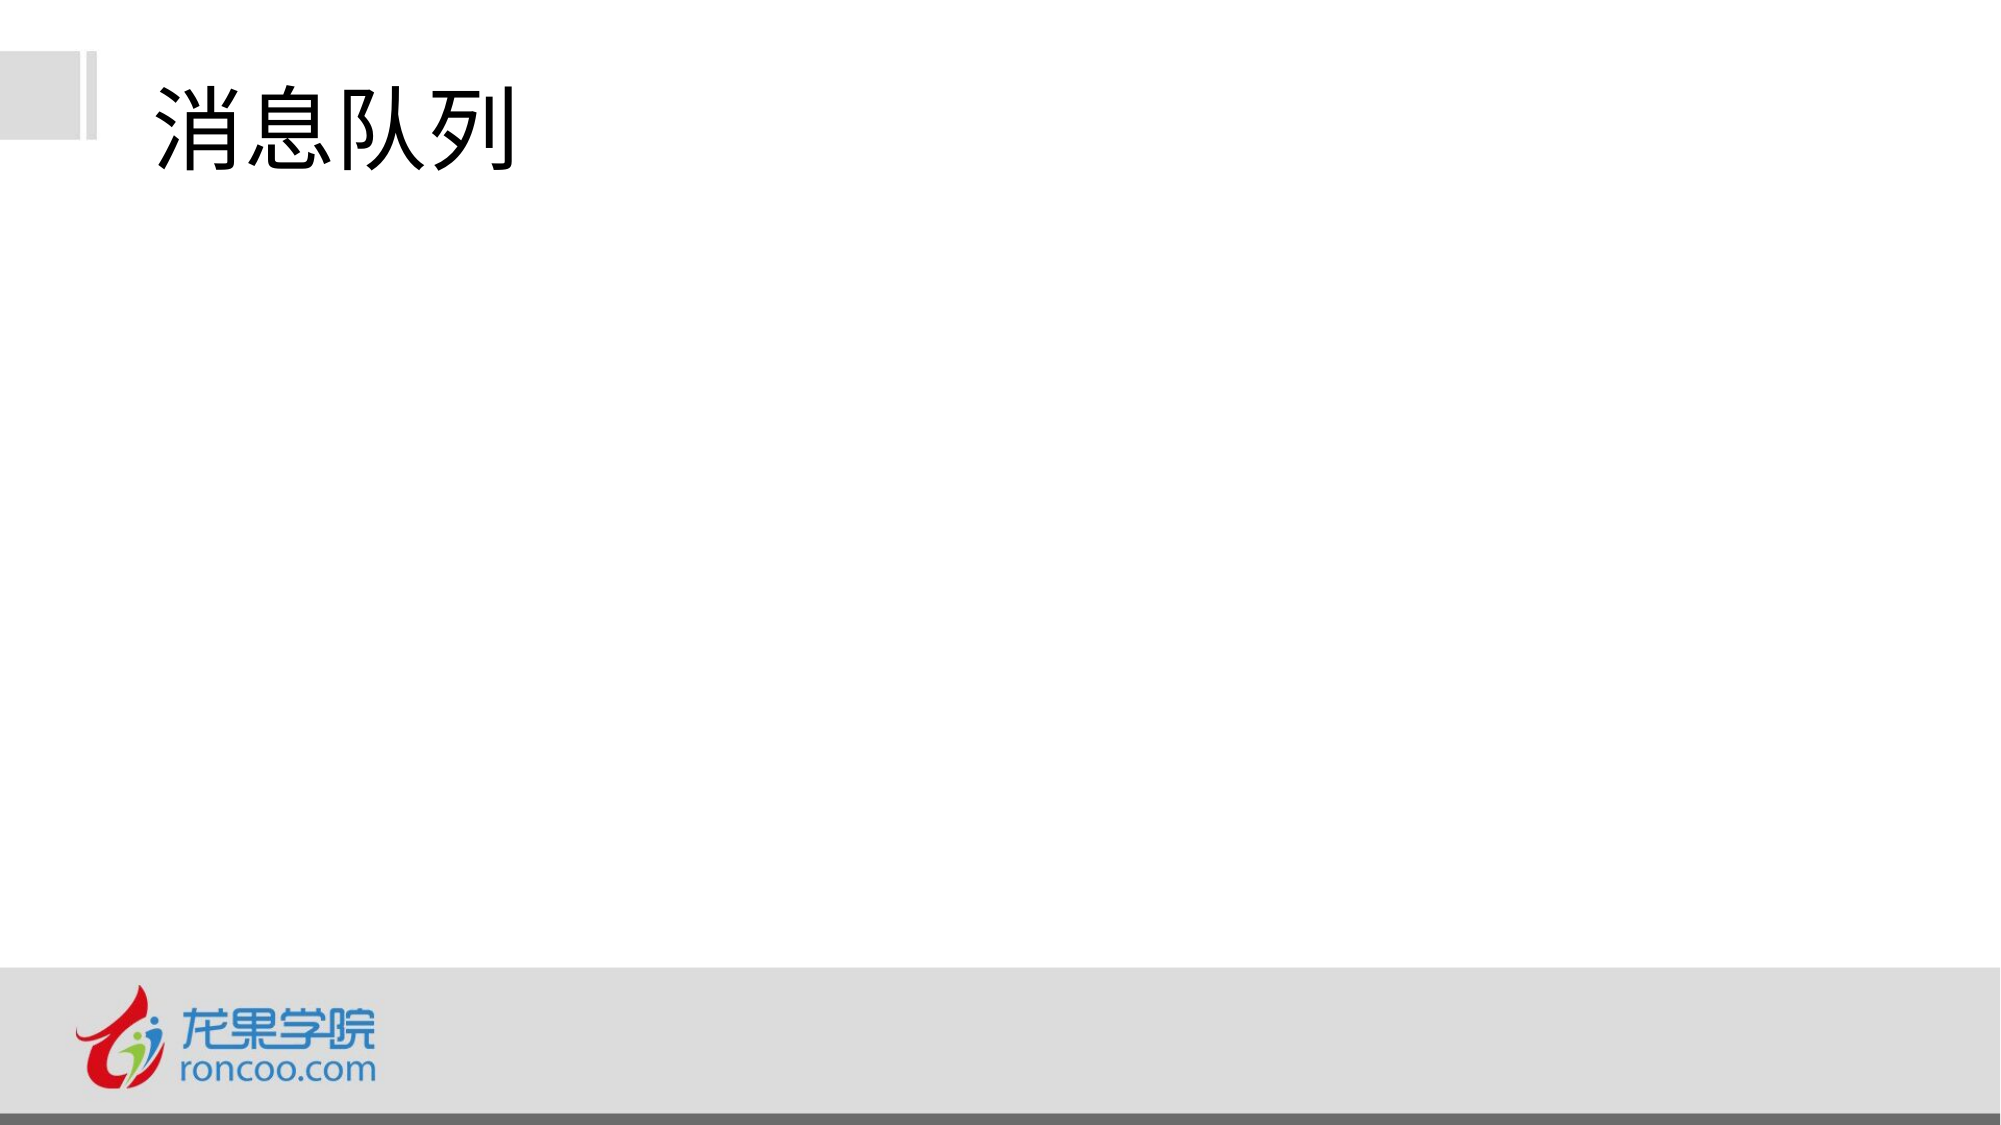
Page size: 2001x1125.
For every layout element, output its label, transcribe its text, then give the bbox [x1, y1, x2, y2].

title 消息队列 [137, 25, 1863, 243]
picture [0, 0, 2001, 1125]
